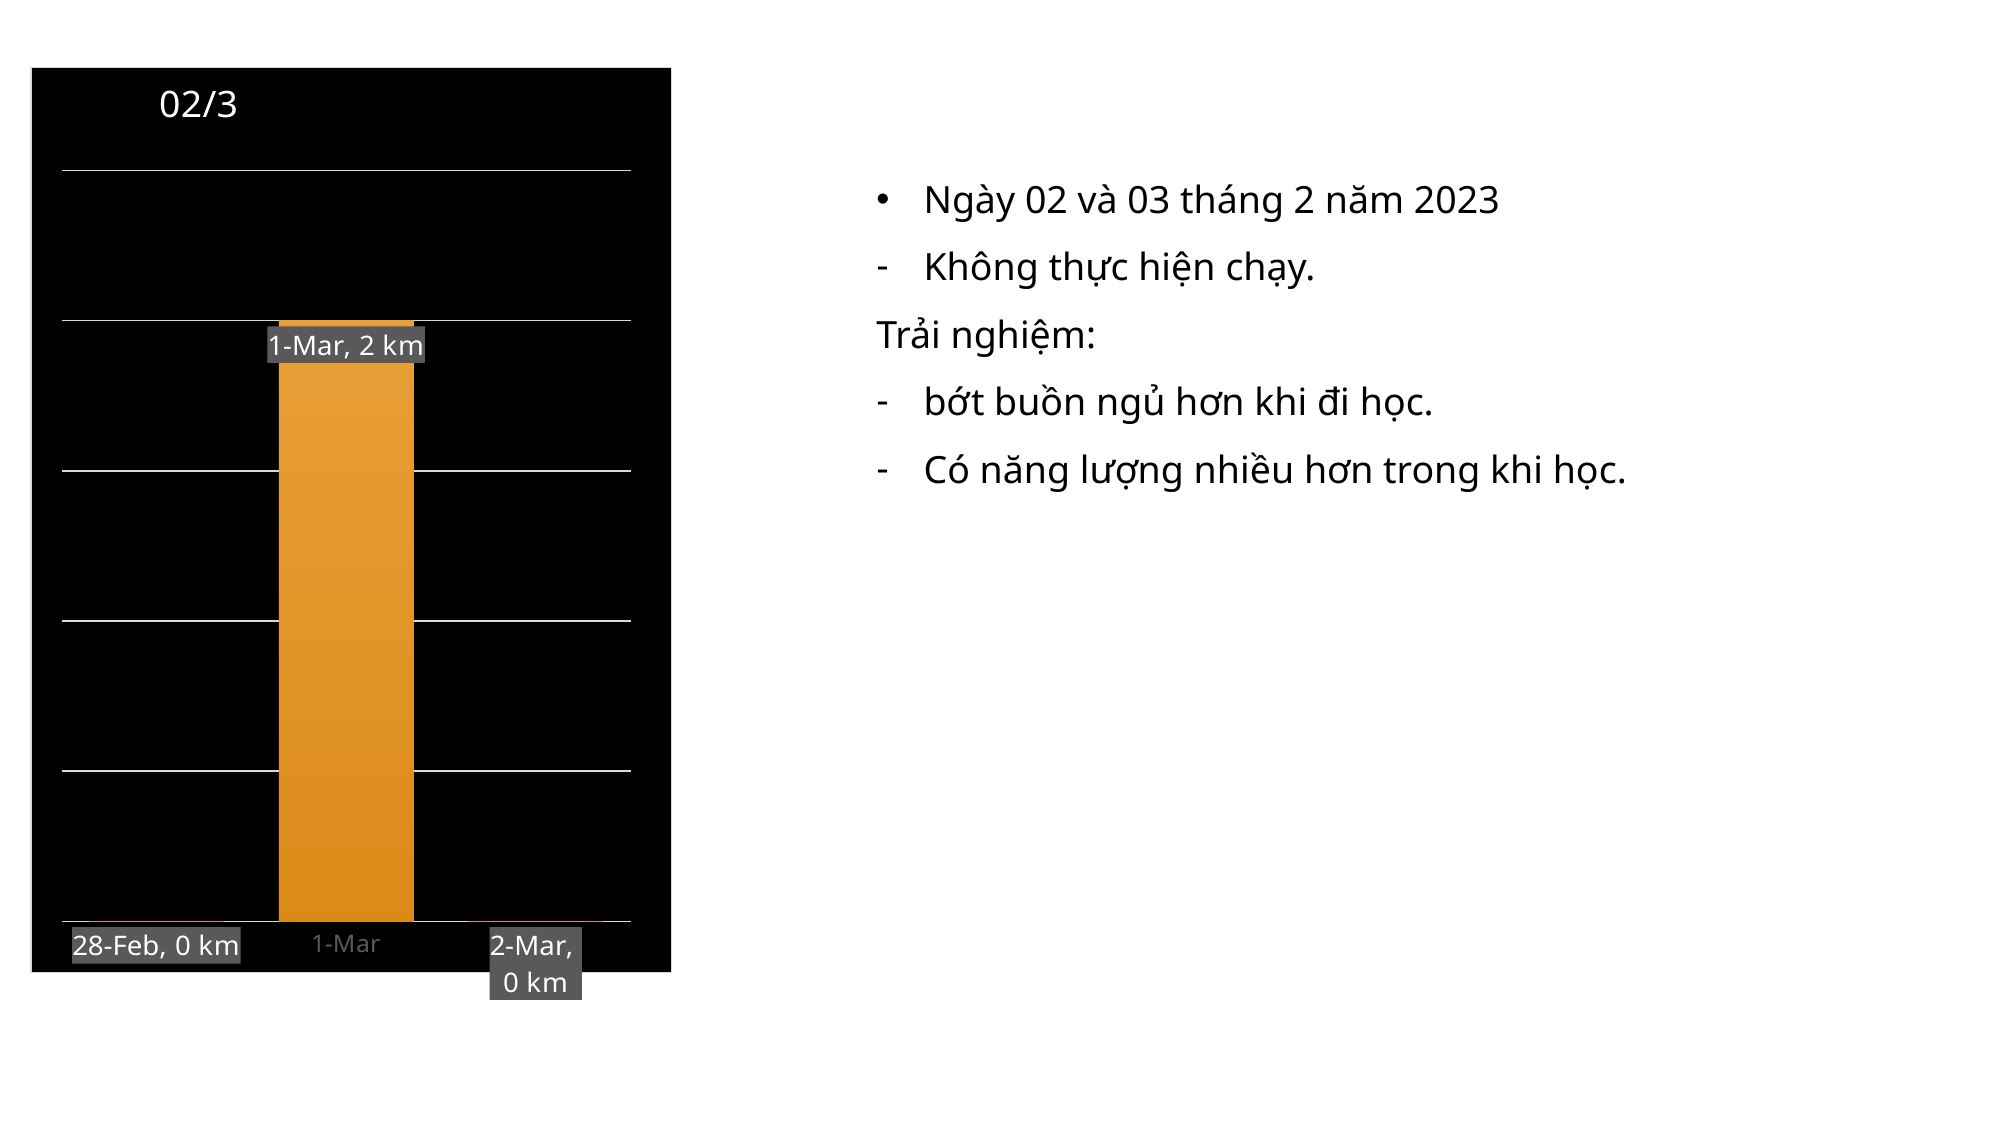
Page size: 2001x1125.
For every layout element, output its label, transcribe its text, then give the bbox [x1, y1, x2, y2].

text_box Ngày 02 và 03 tháng 2 năm 2023 Không thực hiện chạy. Trải nghiệm: bớt buồn ngủ hơn khi đi học. Có năng lượng nhiều hơn trong khi học. [861, 145, 1900, 498]
chart [29, 66, 673, 1001]
